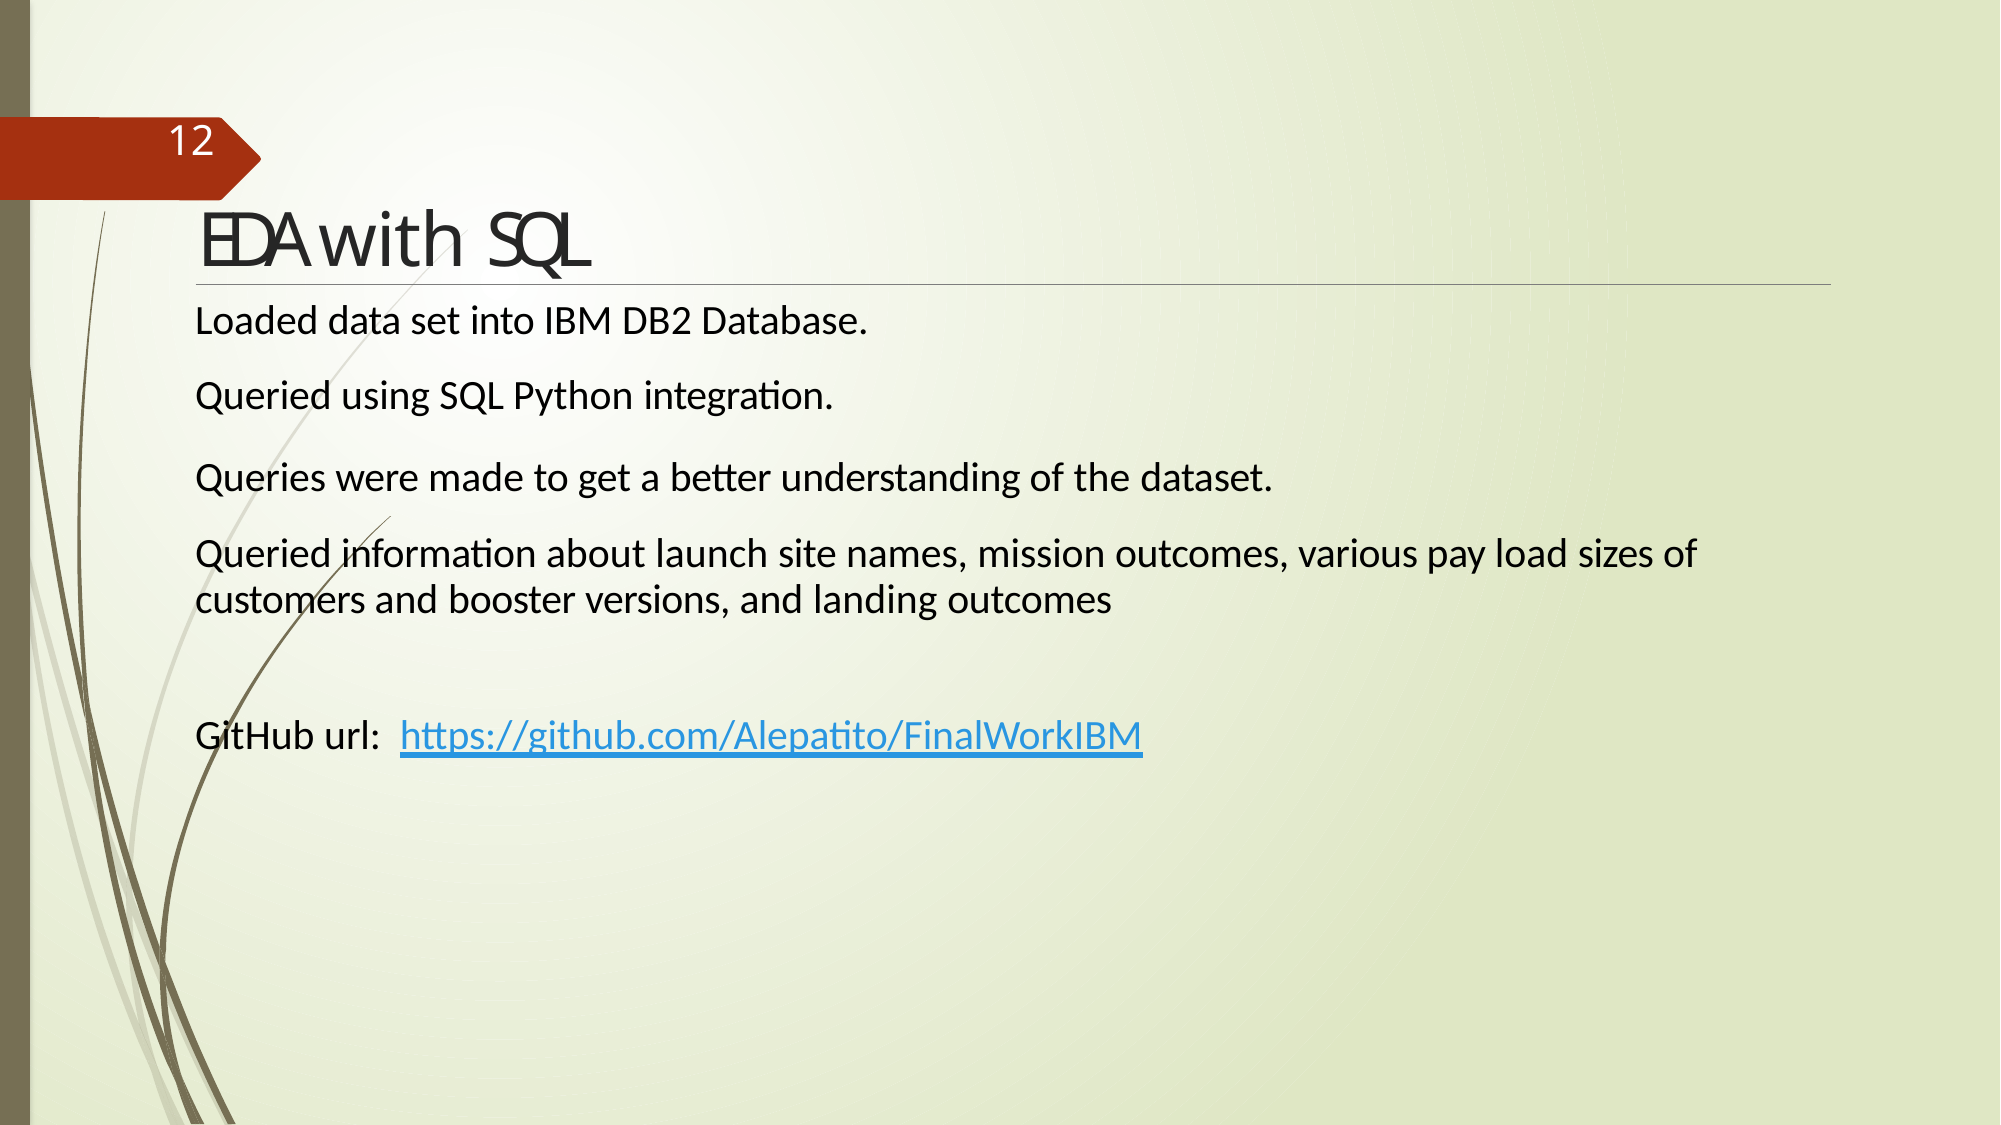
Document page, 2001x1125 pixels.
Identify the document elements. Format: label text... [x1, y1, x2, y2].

title EDA with SQL [216, 189, 729, 266]
slide_number 12 [87, 0, 216, 486]
text_box Loaded data set into IBM DB2 Database. Queried using SQL Python integration. Queries were made to get a better understanding of the dataset. Queried information about launch site names, mission outcomes, various pay load sizes of customers and booster versions, and landing outcomes GitHub url: https://github.com/Alepatito/FinalWorkIBM [192, 266, 1782, 758]
